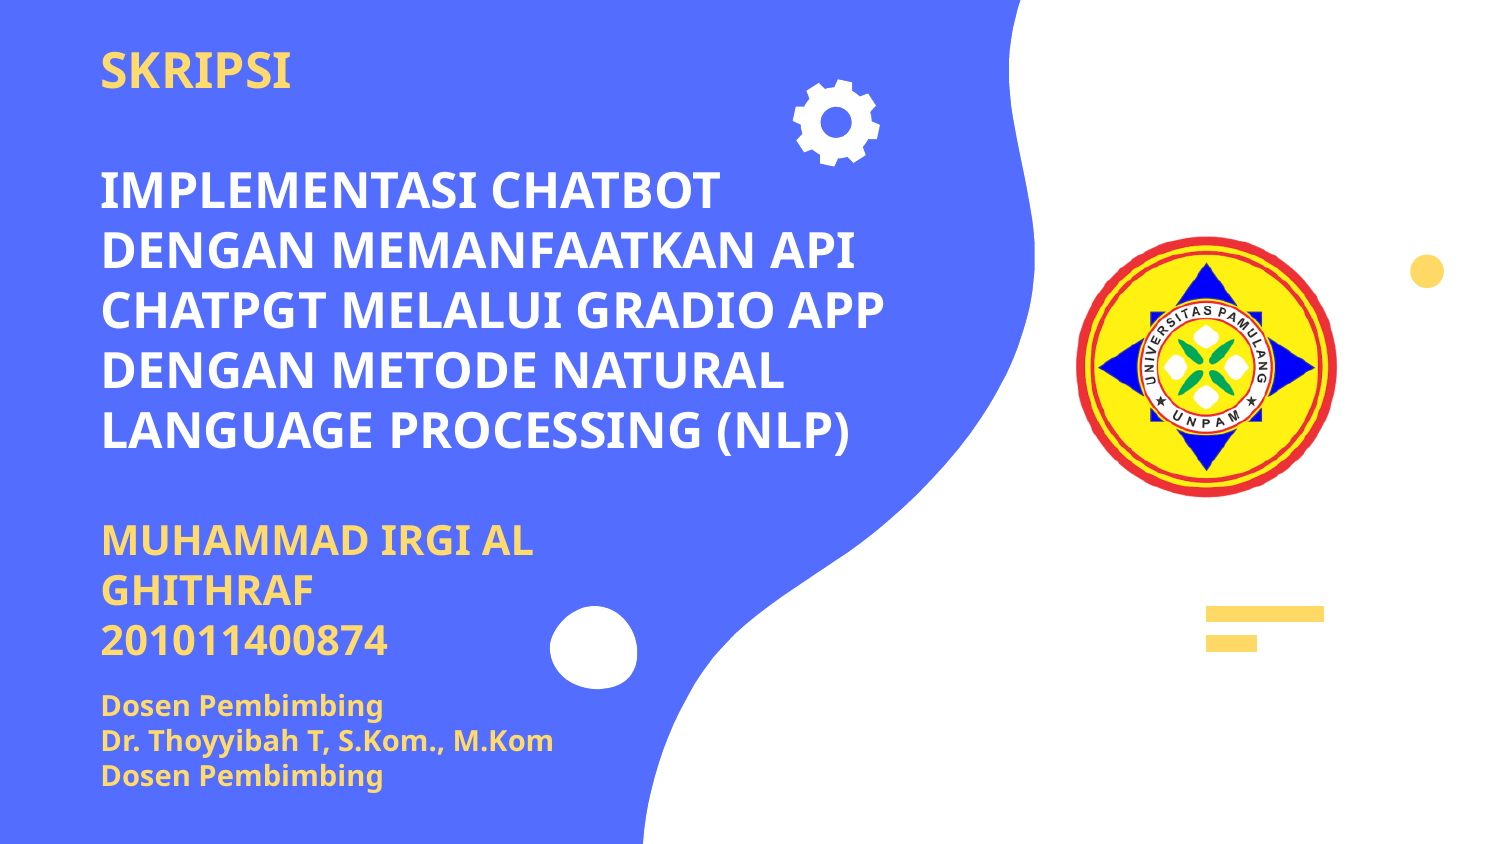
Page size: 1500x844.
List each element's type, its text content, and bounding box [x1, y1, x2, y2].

picture [1065, 229, 1344, 499]
subtitle MUHAMMAD IRGI AL GHITHRAF 201011400874 [85, 498, 718, 629]
text_box Dosen Pembimbing Dr. Thoyyibah T, S.Kom., M.Kom Dosen Pembimbing [85, 672, 718, 803]
title SKRIPSI IMPLEMENTASI CHATBOT DENGAN MEMANFAATKAN API CHATPGT MELALUI GRADIO APP DENGAN METODE NATURAL LANGUAGE PROCESSING (NLP) [85, 204, 907, 474]
